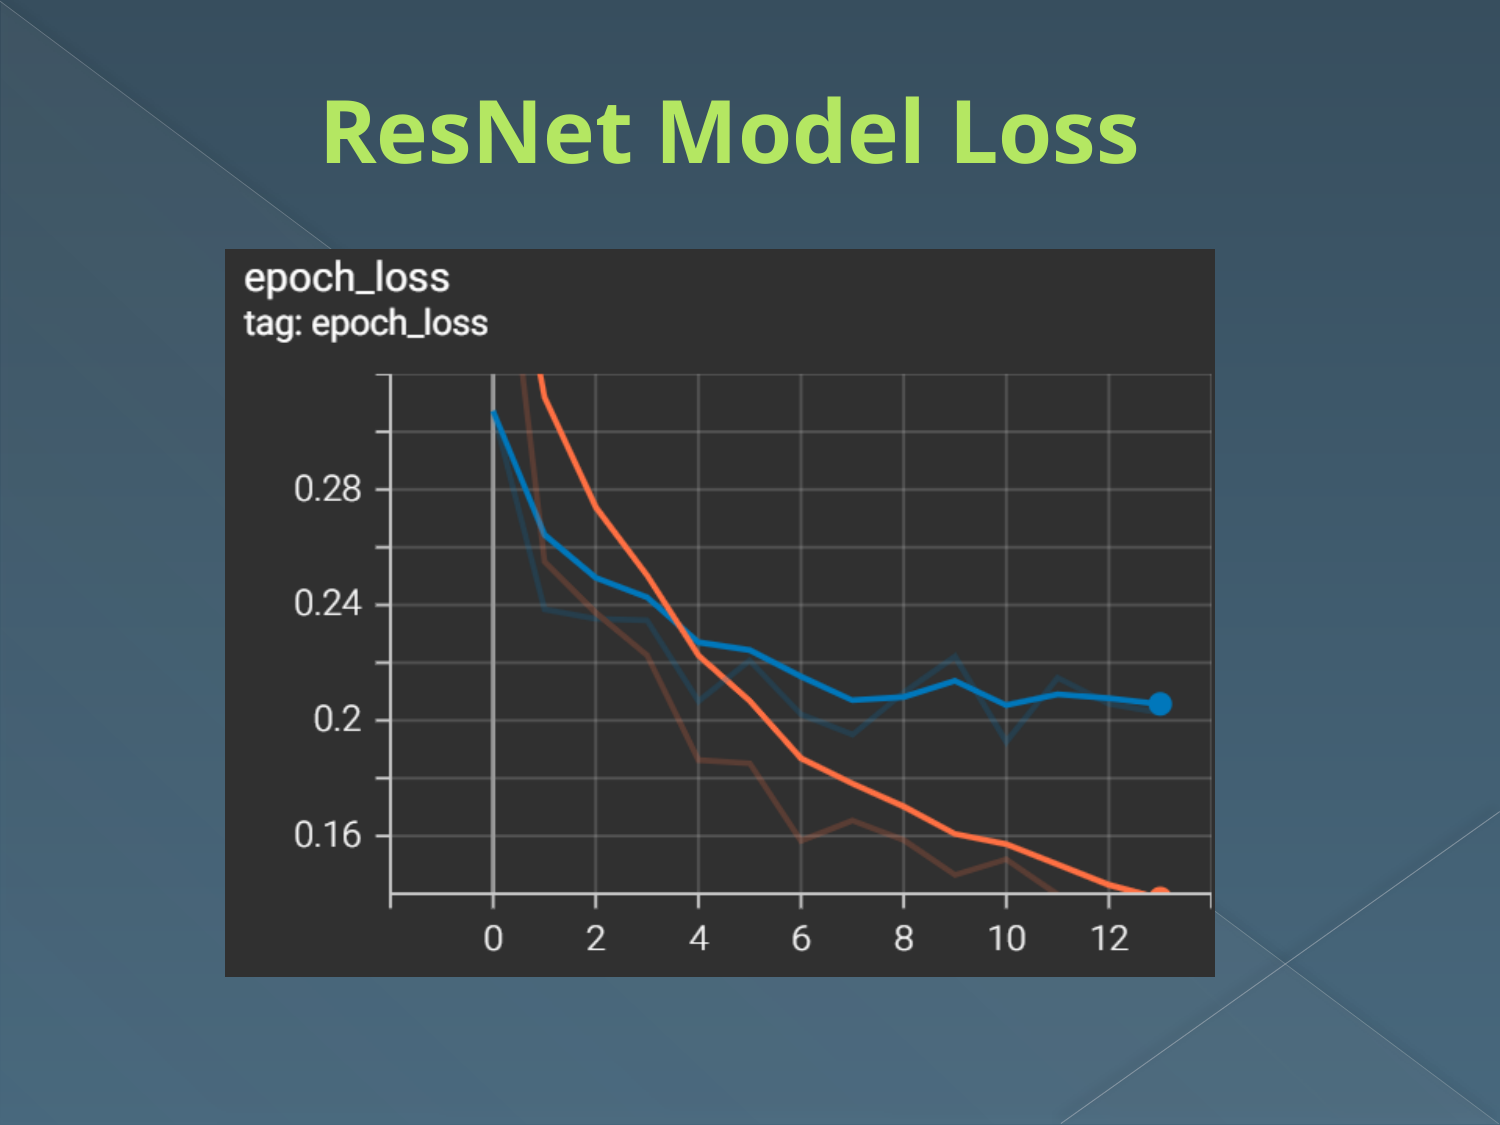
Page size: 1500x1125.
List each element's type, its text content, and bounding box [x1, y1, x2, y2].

title ResNet Model Loss [225, 50, 1388, 207]
picture [224, 249, 1215, 977]
